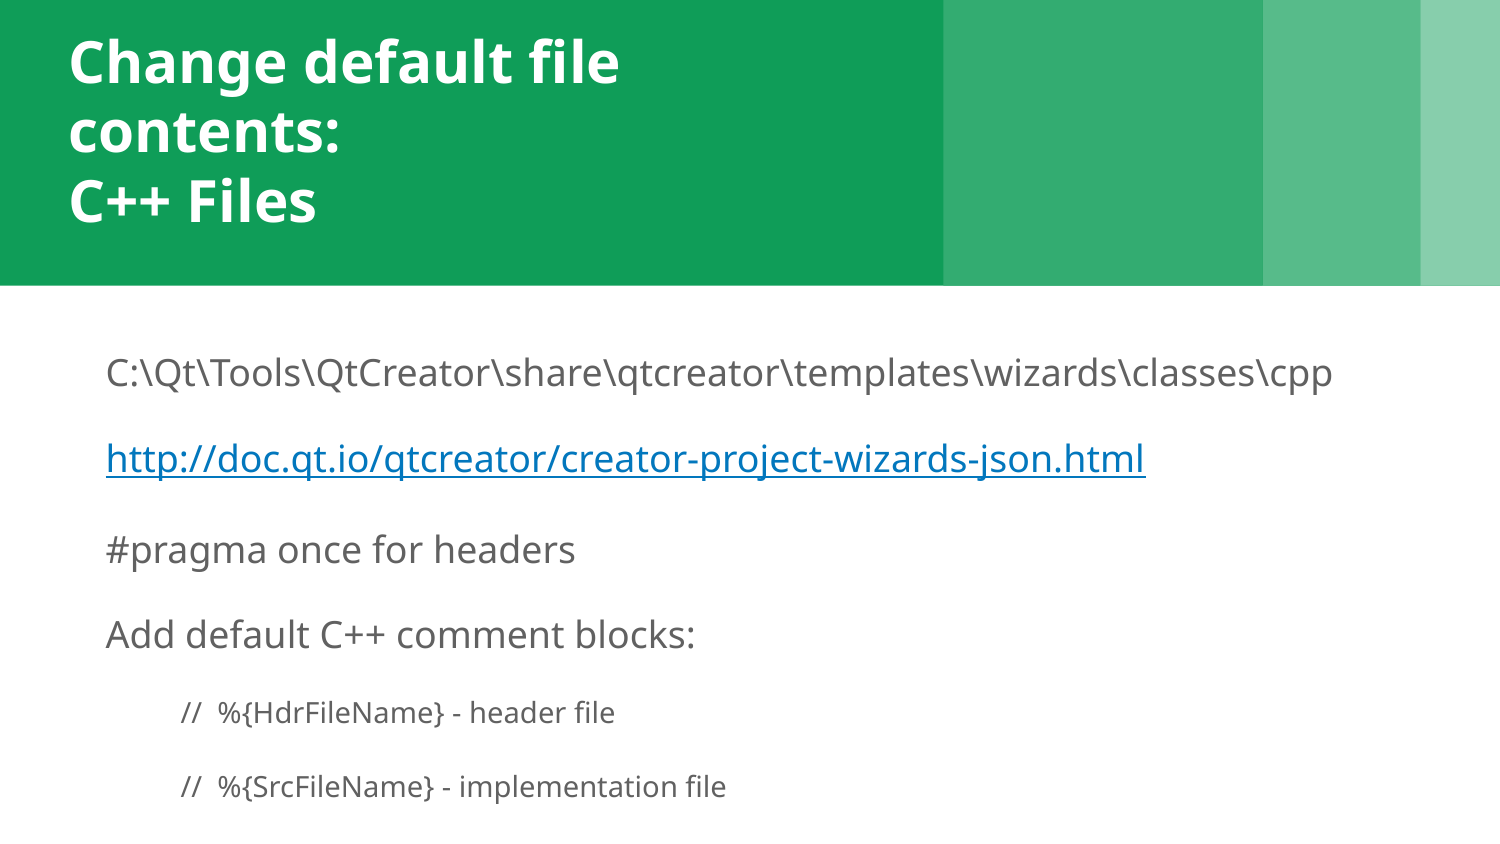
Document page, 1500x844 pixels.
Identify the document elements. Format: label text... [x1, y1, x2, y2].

list C:\Qt\Tools\QtCreator\share\qtcreator\templates\wizards\classes\cpp http://doc.qt.io/qtcreator/creator-project-wizards-json.html #pragma once for headers Add default C++ comment blocks: // %{HdrFileName} - header file // %{SrcFileName} - implementation file [53, 327, 1447, 772]
title Change default file contents: C++ Files [53, 24, 914, 250]
